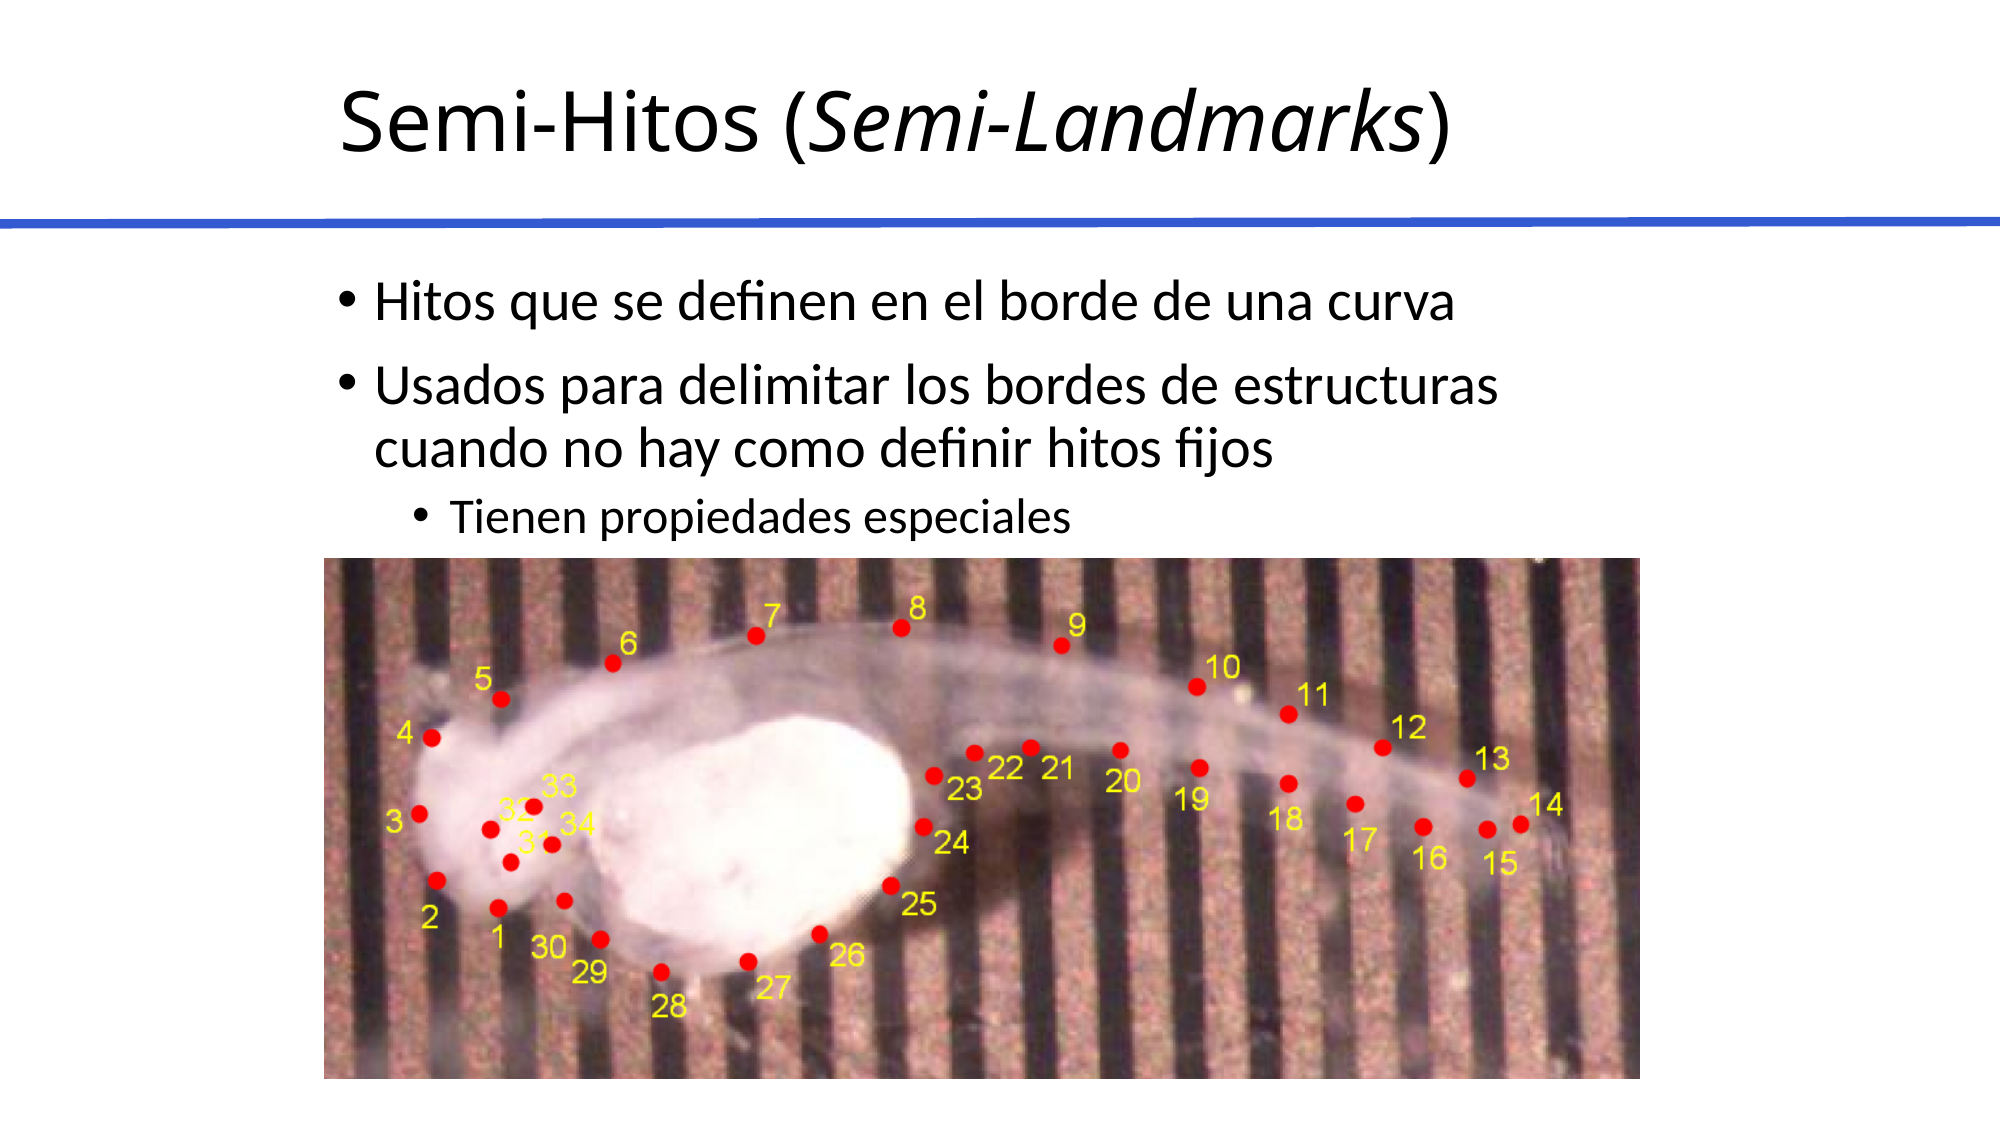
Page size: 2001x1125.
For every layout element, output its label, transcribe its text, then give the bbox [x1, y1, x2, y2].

text_box [273, 228, 813, 336]
list Hitos que se definen en el borde de una curva Usados para delimitar los bordes de estructuras cuando no hay como definir hitos fijos Tienen propiedades especiales [322, 262, 1700, 638]
title Semi-Hitos (Semi-Landmarks) [813, 62, 1675, 188]
picture [324, 558, 1640, 1079]
text_box [273, 0, 813, 218]
